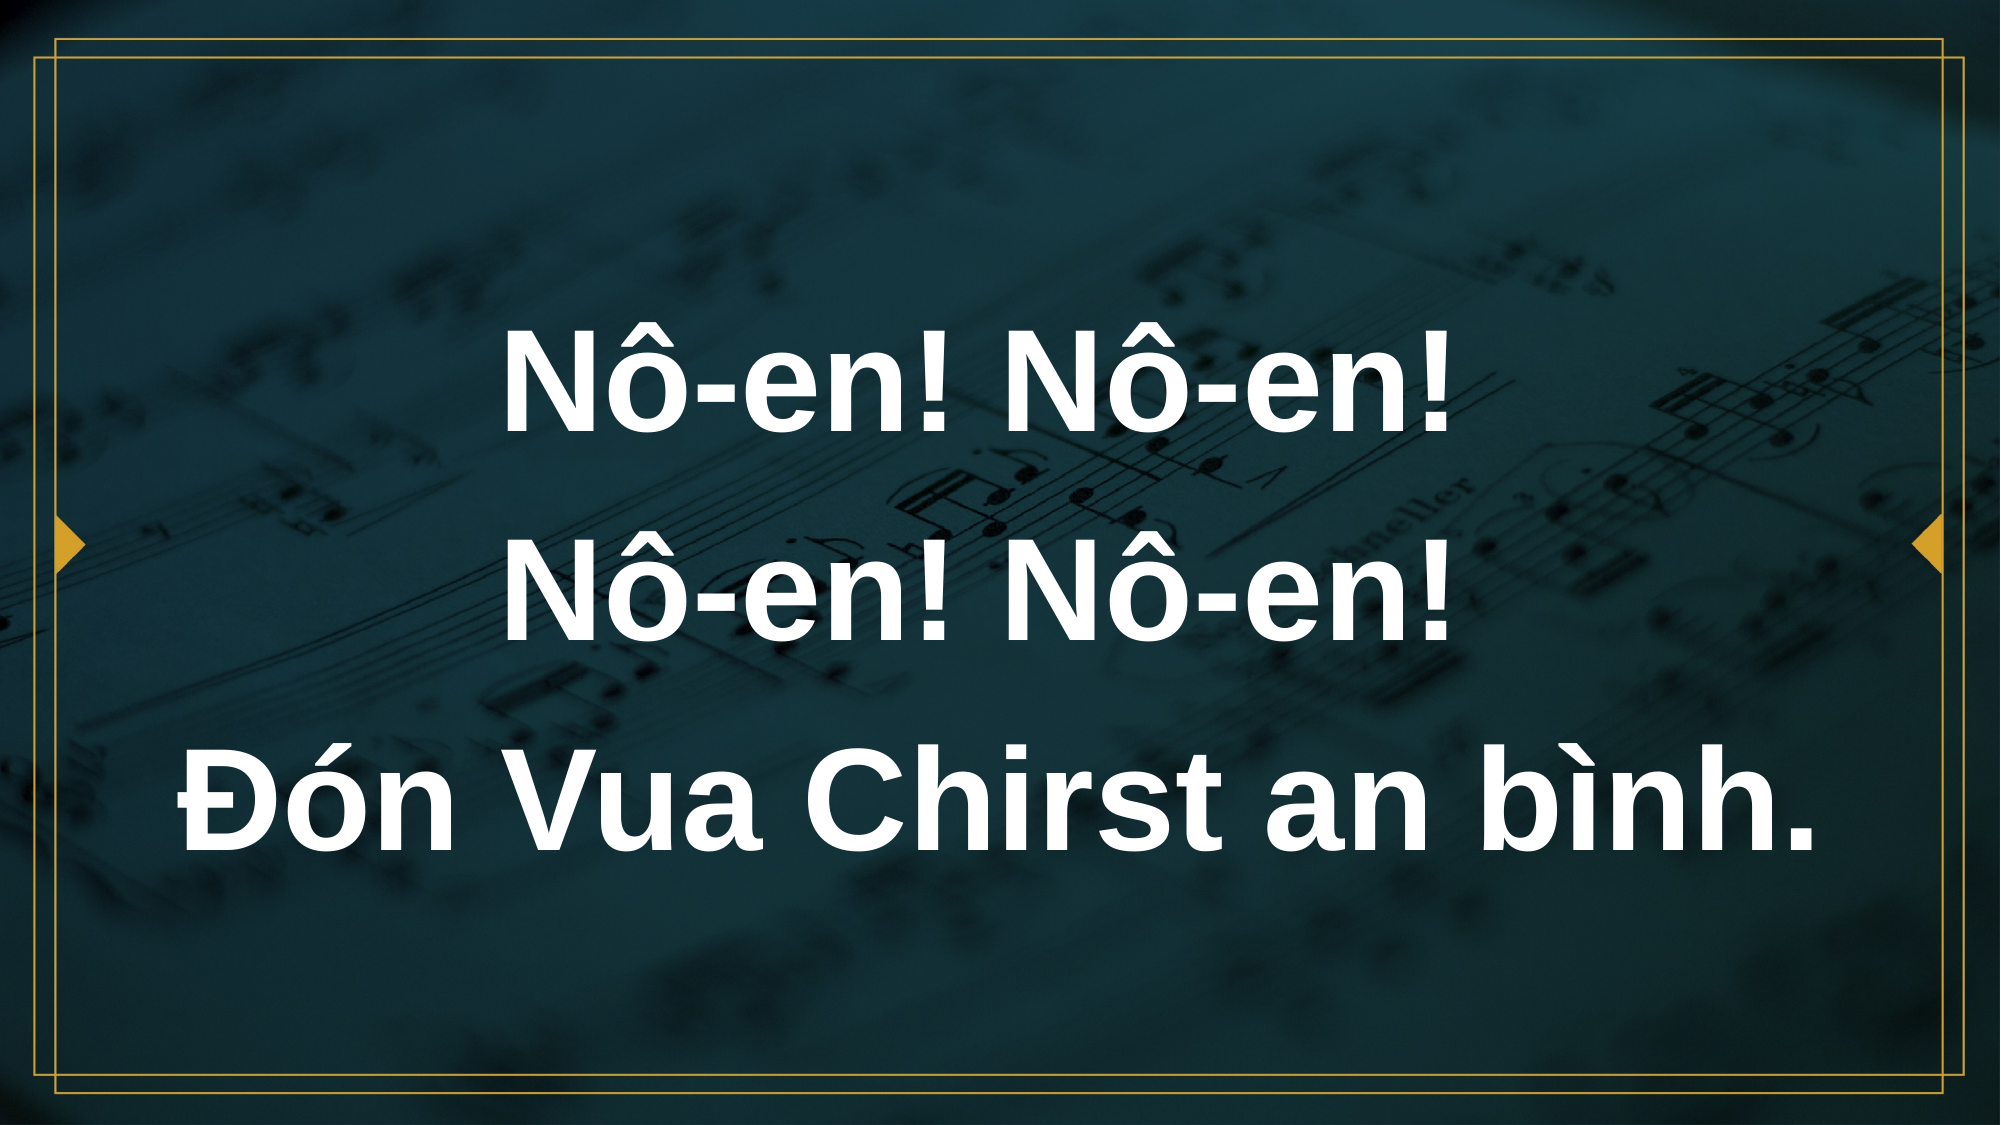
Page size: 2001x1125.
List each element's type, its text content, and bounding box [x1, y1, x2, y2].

title Nô-en! Nô-en! Nô-en! Nô-en! Đón Vua Chirst an bình. [55, 53, 1945, 1077]
picture [0, 0, 2000, 1125]
